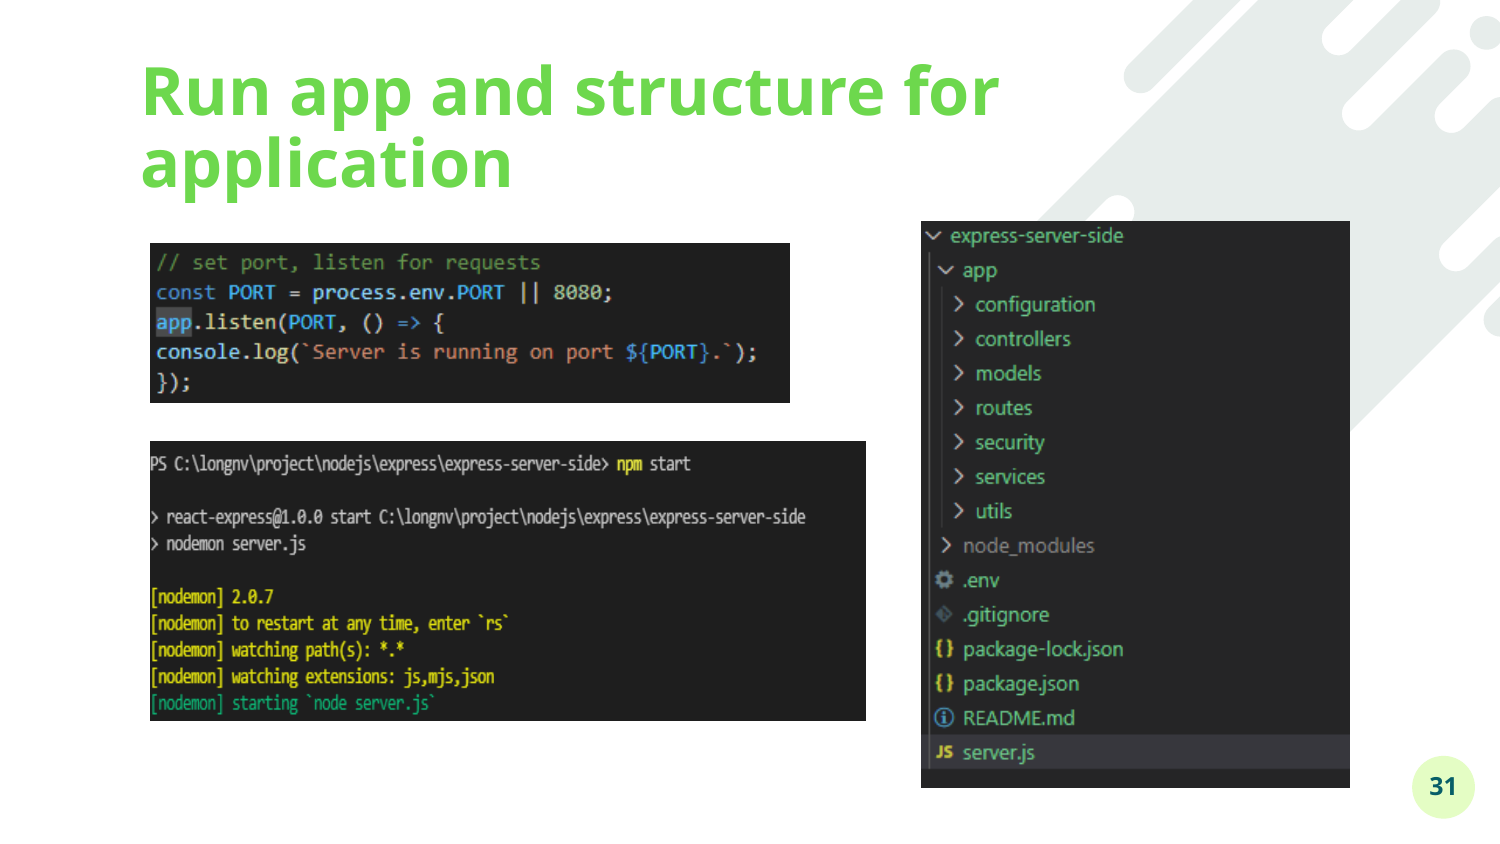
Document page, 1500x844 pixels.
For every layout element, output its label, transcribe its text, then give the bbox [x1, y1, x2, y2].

picture [149, 242, 790, 403]
title Run app and structure for application [140, 137, 1360, 203]
slide_number 31 [1412, 755, 1475, 819]
picture [921, 221, 1350, 788]
picture [149, 440, 867, 722]
